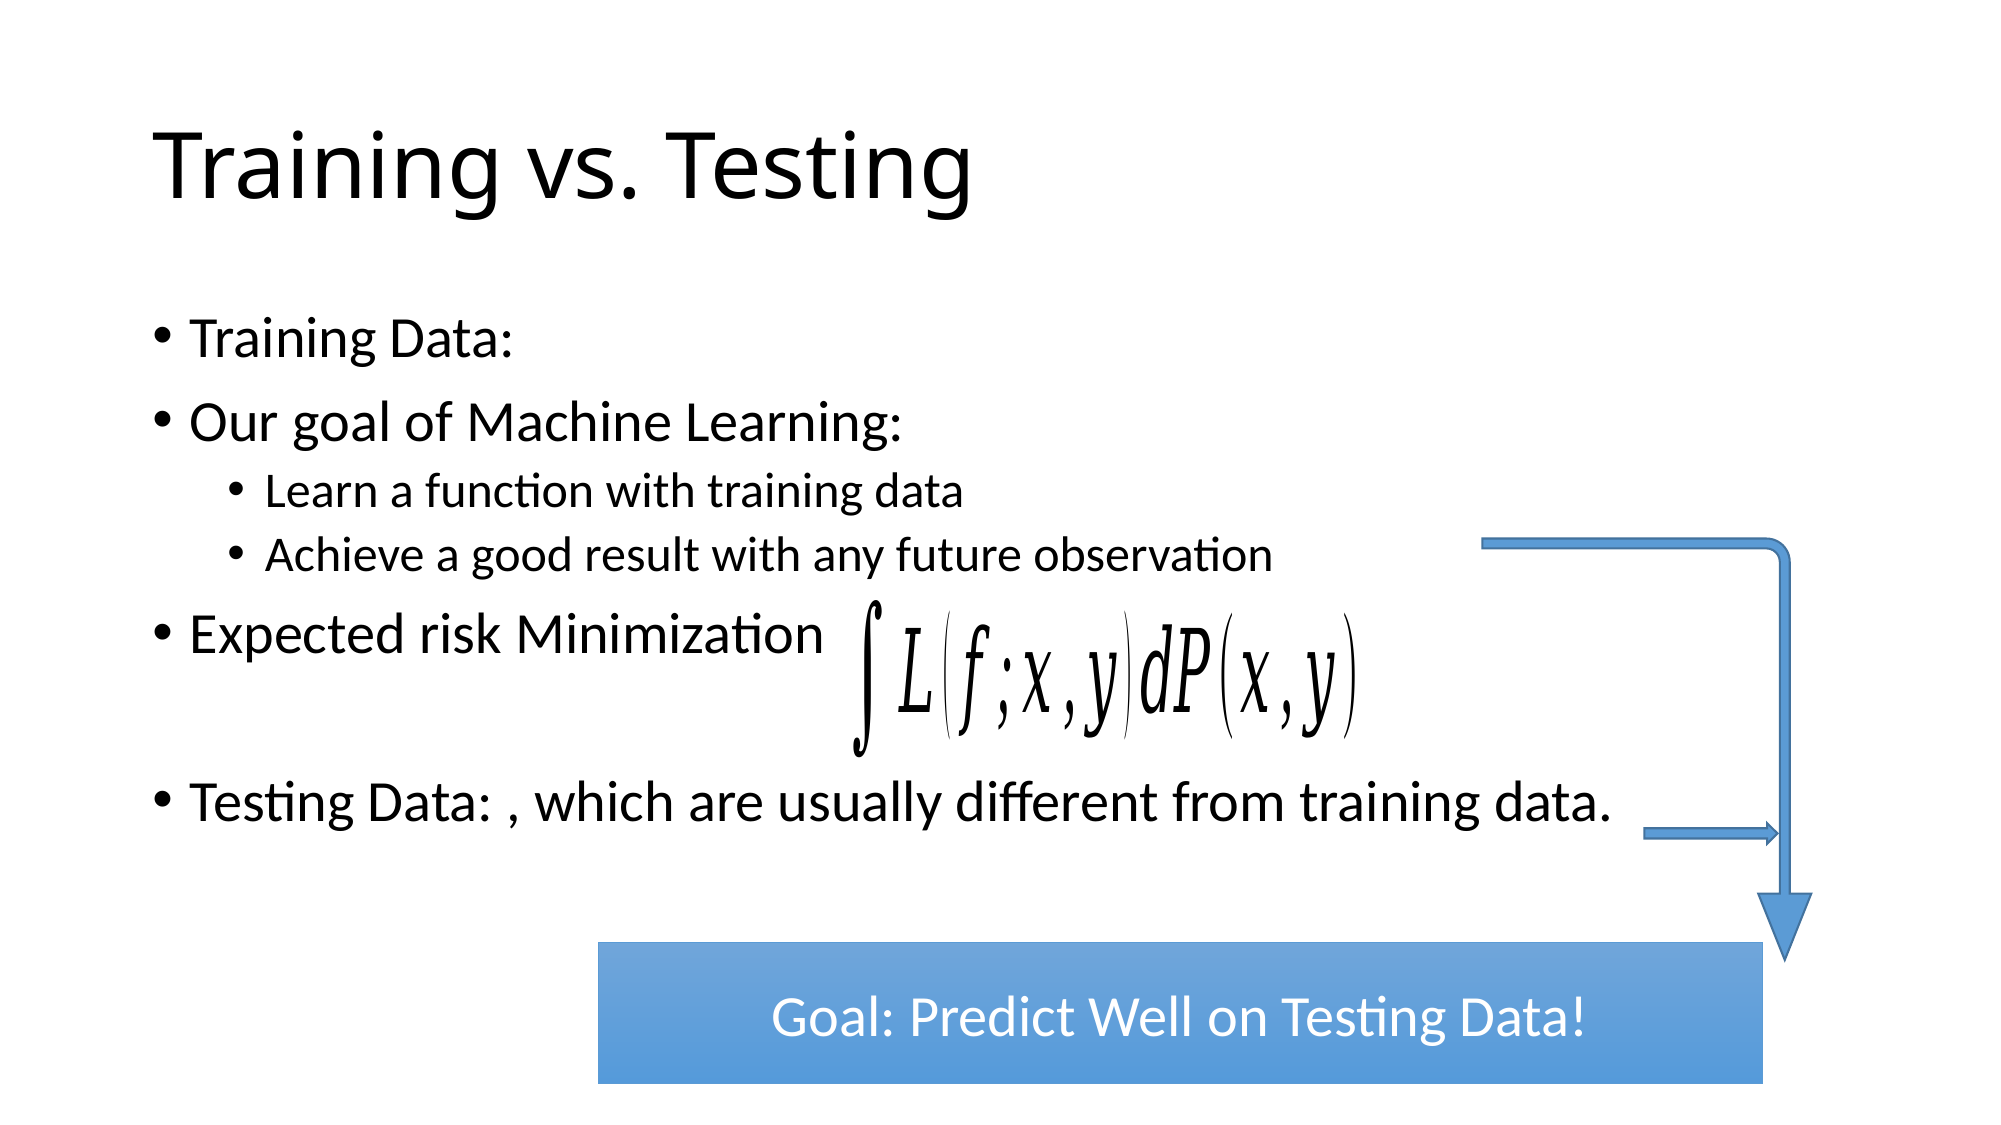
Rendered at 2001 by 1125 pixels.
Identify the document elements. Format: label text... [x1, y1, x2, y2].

text_box Goal: Predict Well on Testing Data! [598, 942, 1763, 1084]
text_box [1643, 820, 1779, 847]
title Training vs. Testing [137, 59, 1863, 278]
text_box [1481, 537, 1813, 963]
